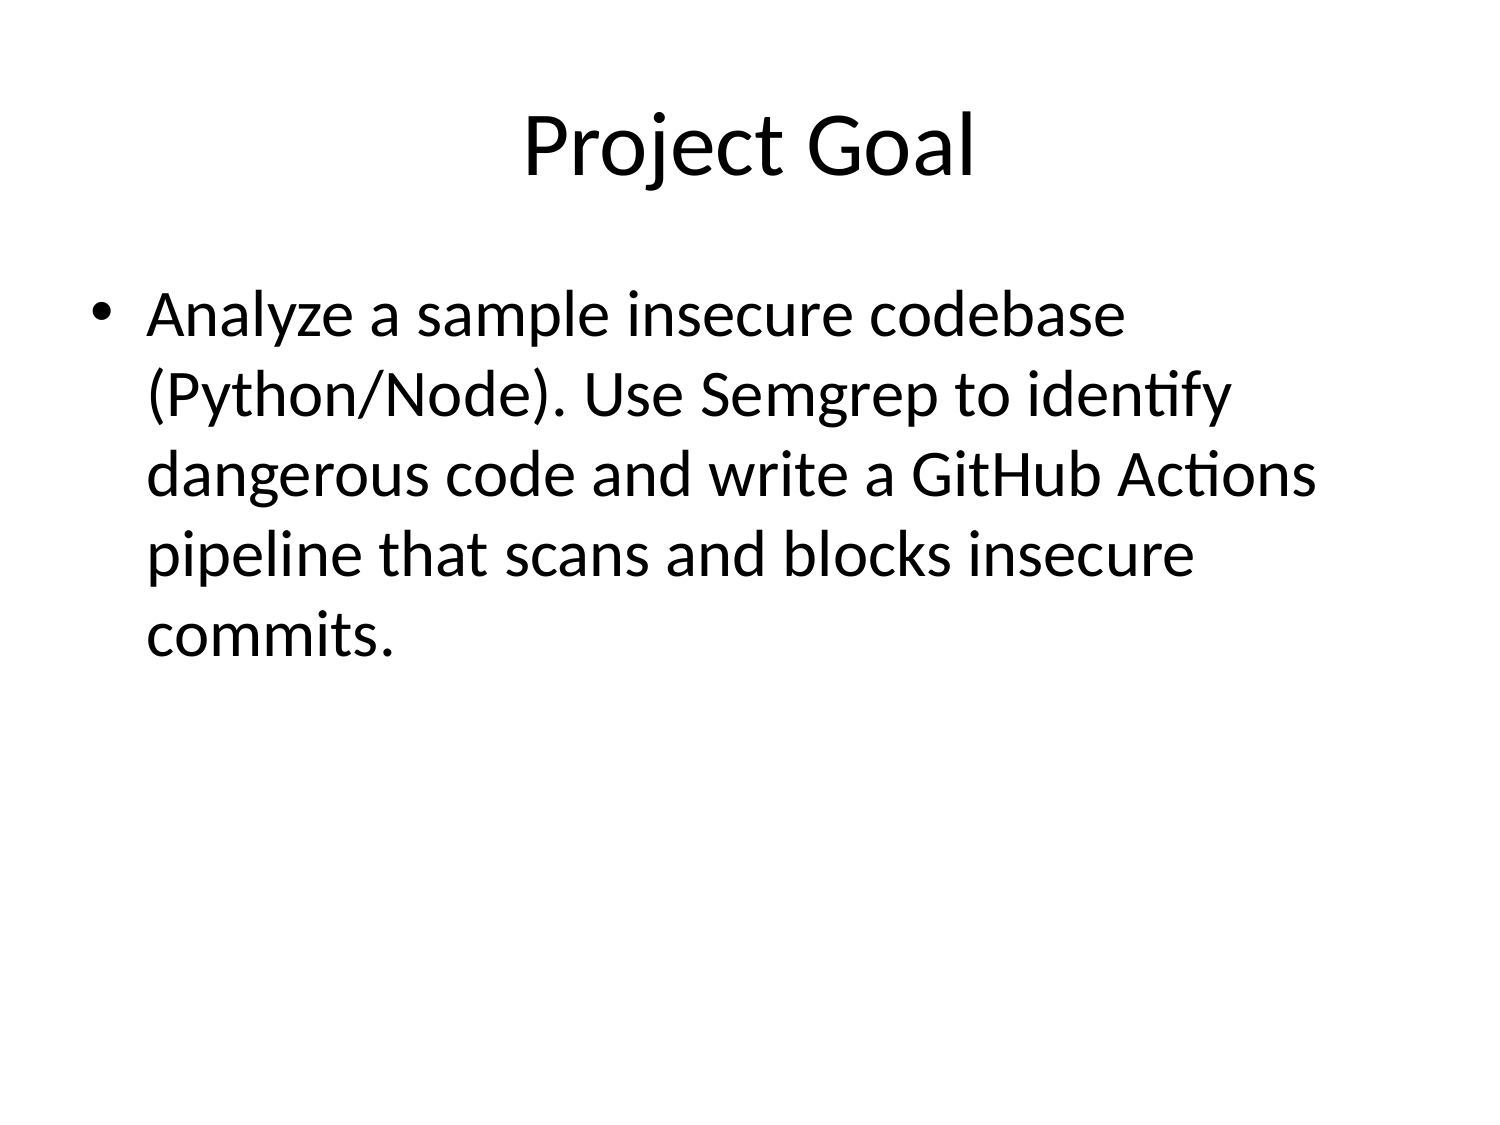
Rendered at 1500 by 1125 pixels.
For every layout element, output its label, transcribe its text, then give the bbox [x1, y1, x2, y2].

list Analyze a sample insecure codebase (Python/Node). Use Semgrep to identify dangerous code and write a GitHub Actions pipeline that scans and blocks insecure commits. [75, 262, 1425, 1005]
title Project Goal [75, 45, 1425, 233]
